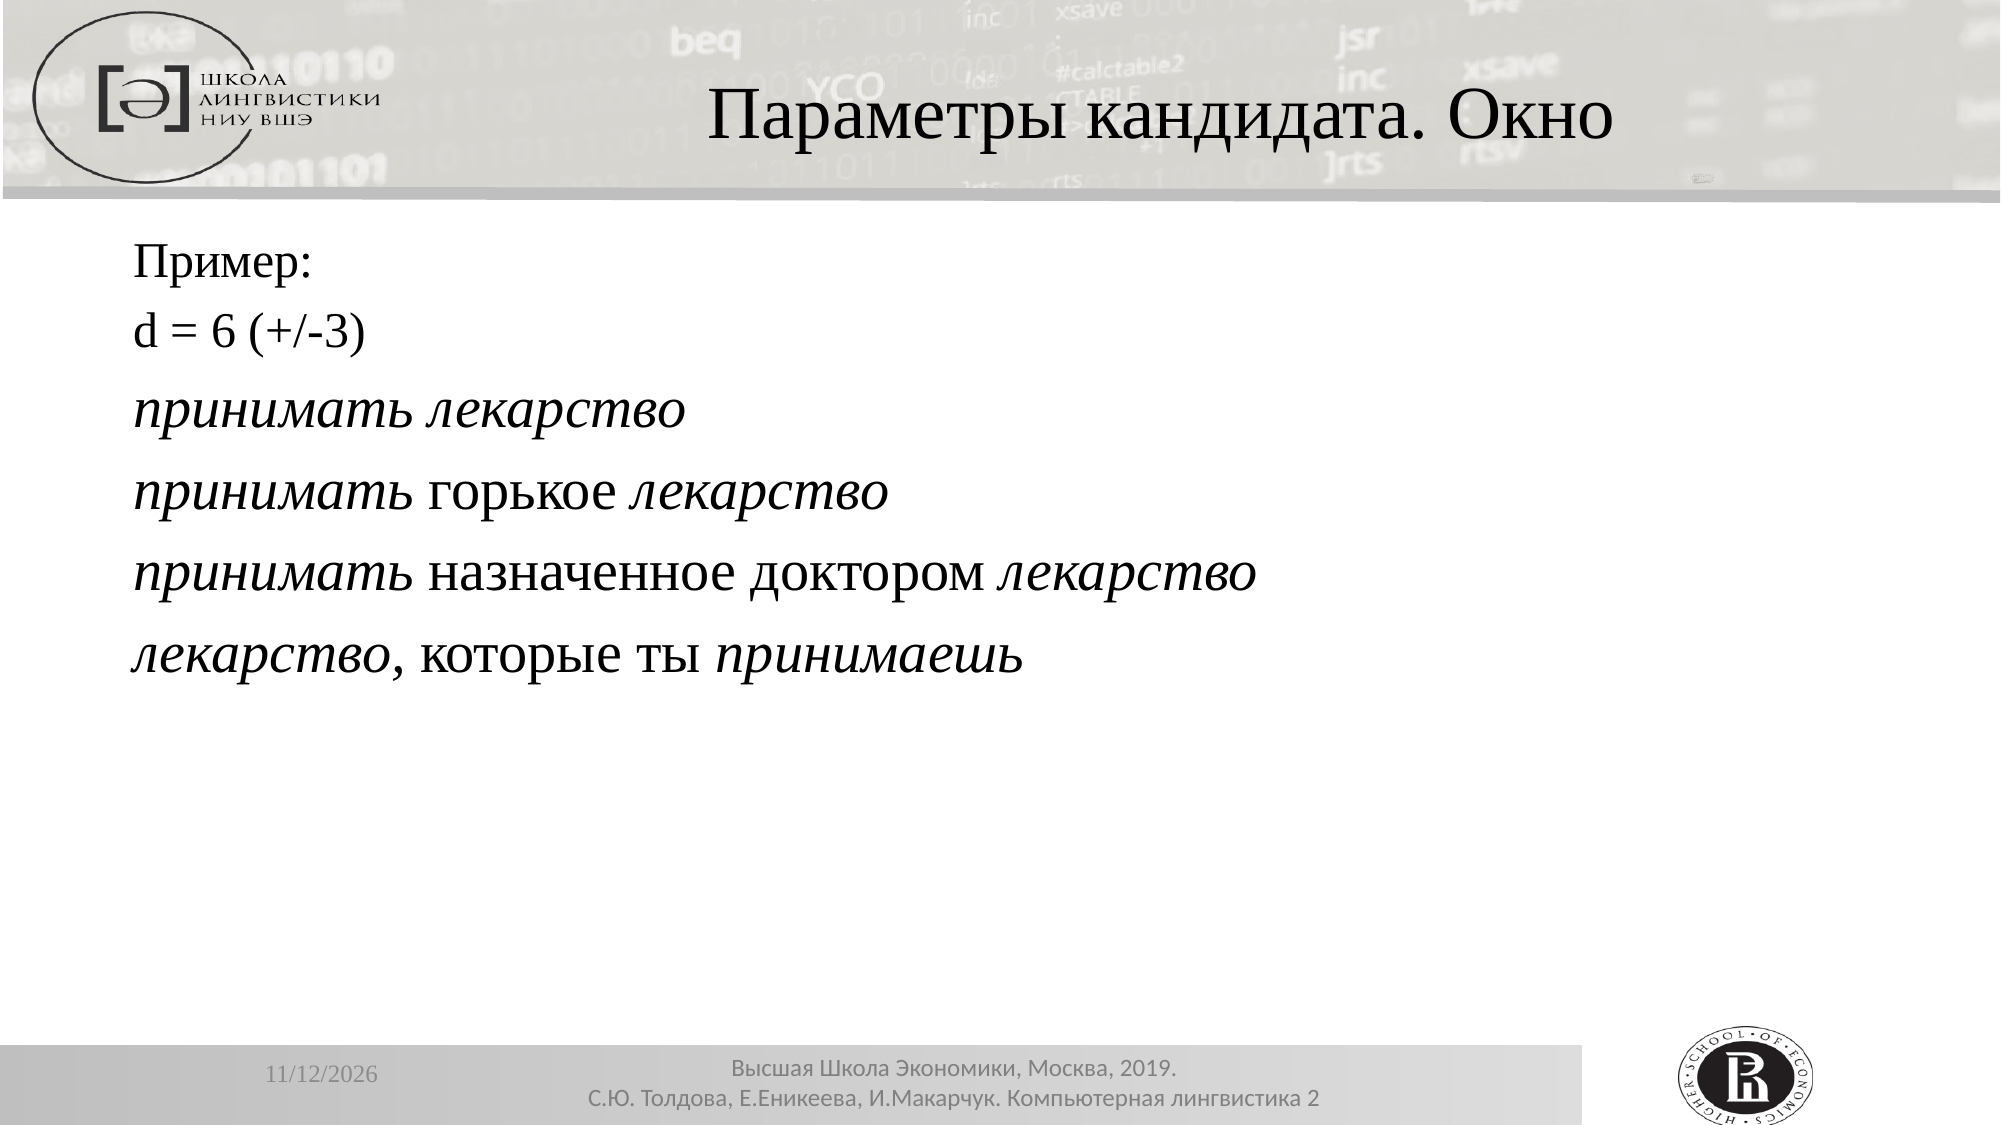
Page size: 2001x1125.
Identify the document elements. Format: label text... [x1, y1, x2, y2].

picture [27, 7, 380, 187]
text_box Параметры кандидата. Окно [692, 42, 1674, 175]
picture [1678, 1026, 1813, 1125]
list Пример: d = 6 (+/-3) принимать лекарство принимать горькое лекарство принимать назначенное доктором лекарство лекарство, которые ты принимаешь [118, 220, 1867, 976]
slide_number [249, 1042, 600, 1103]
